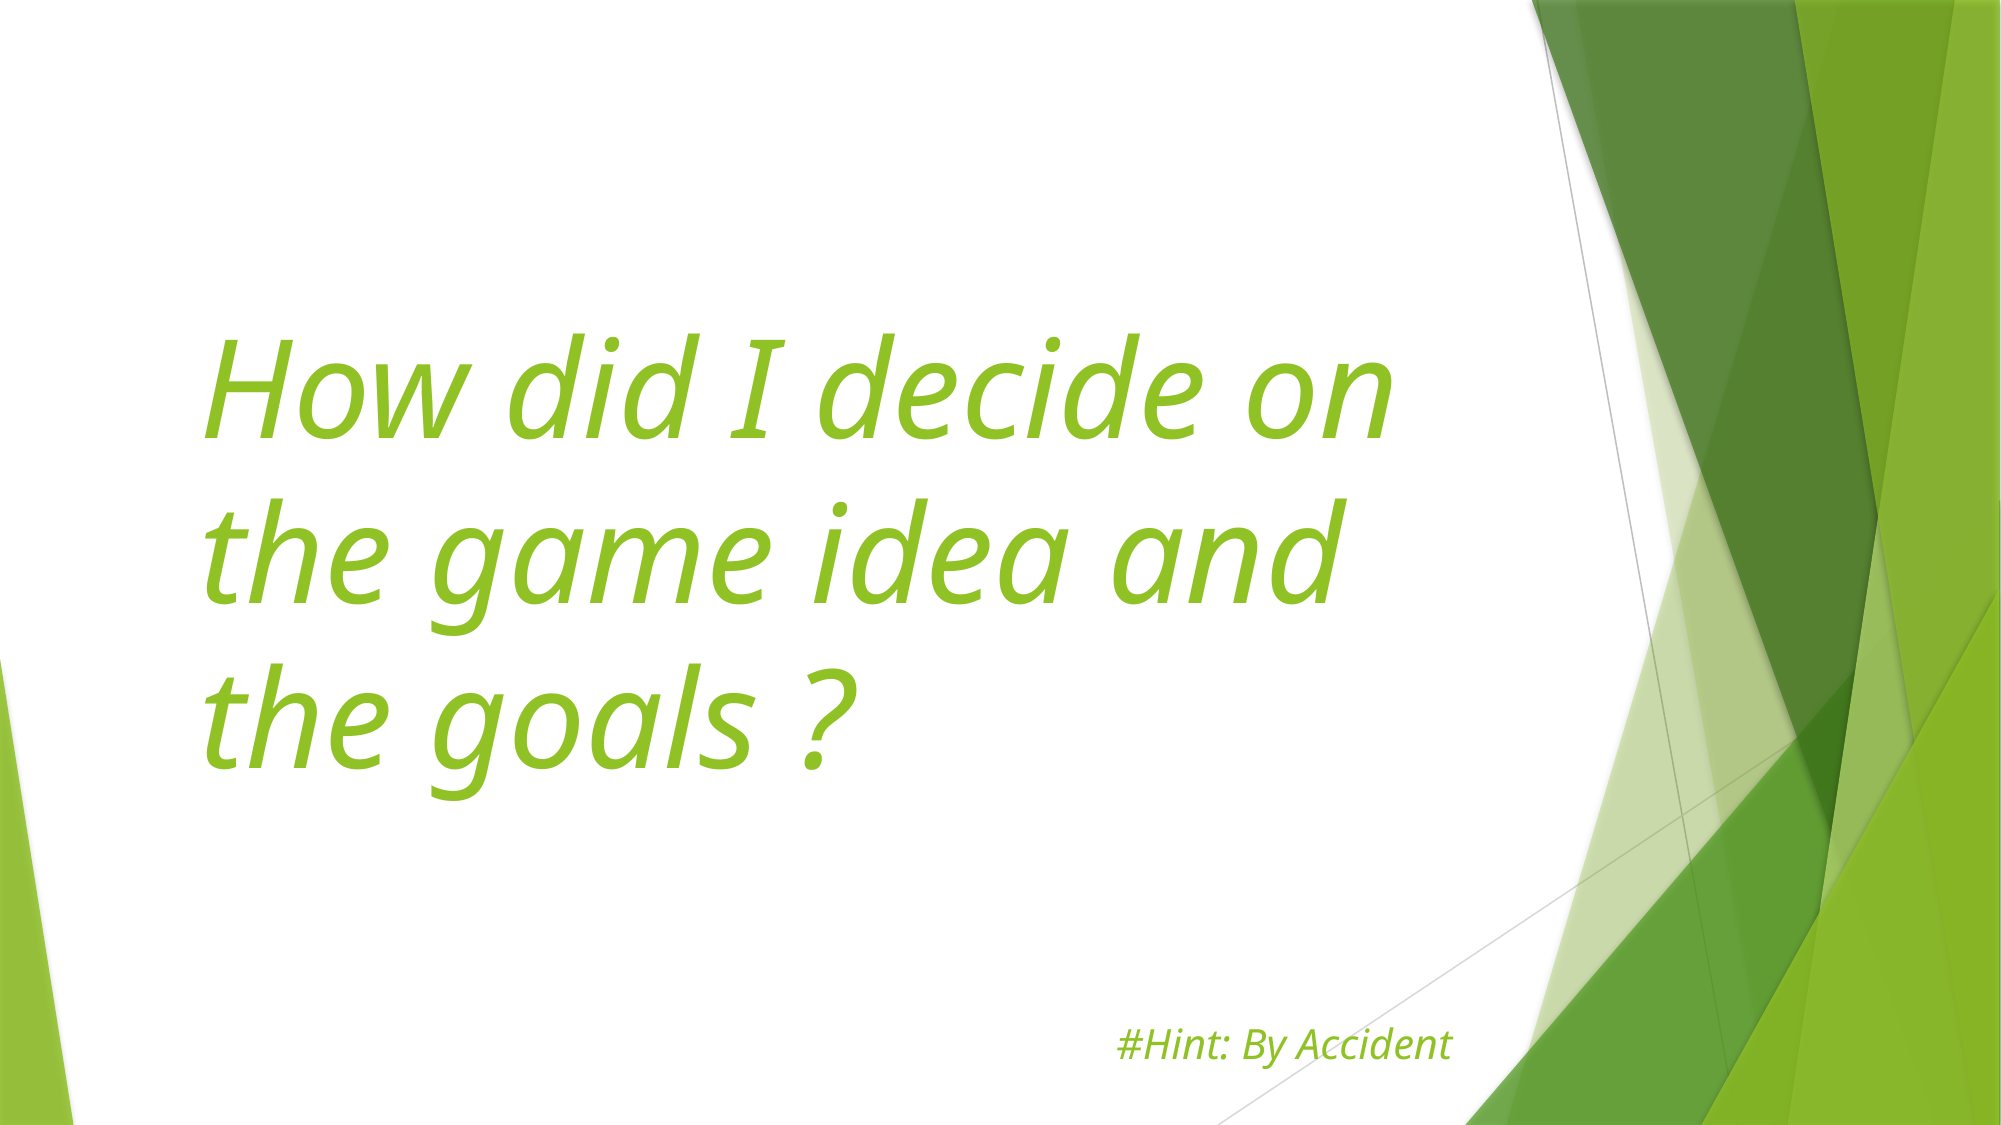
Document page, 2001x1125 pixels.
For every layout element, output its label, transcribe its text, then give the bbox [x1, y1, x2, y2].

text_box How did I decide on the game idea and the goals ? [185, 294, 1442, 804]
text_box #Hint: By Accident [1101, 1010, 1491, 1076]
